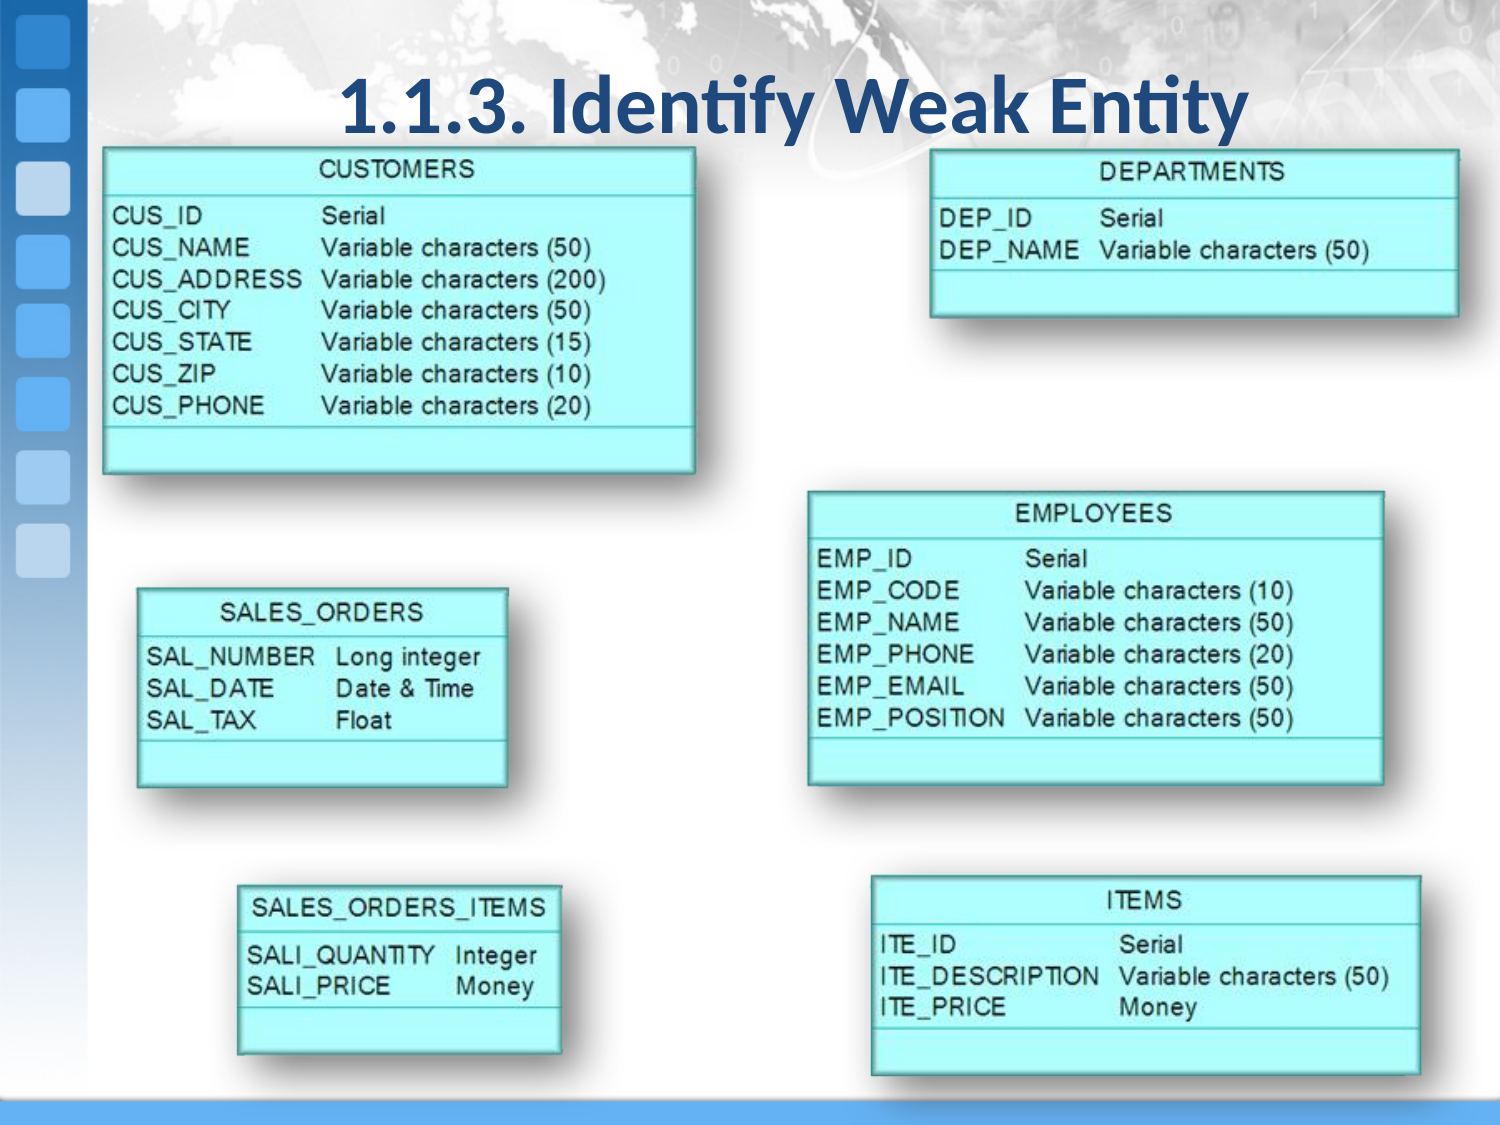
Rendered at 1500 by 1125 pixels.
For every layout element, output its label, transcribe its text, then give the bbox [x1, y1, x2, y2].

title 1.1.3. Identify Weak Entity [112, 24, 1475, 134]
picture [0, 0, 1500, 1125]
